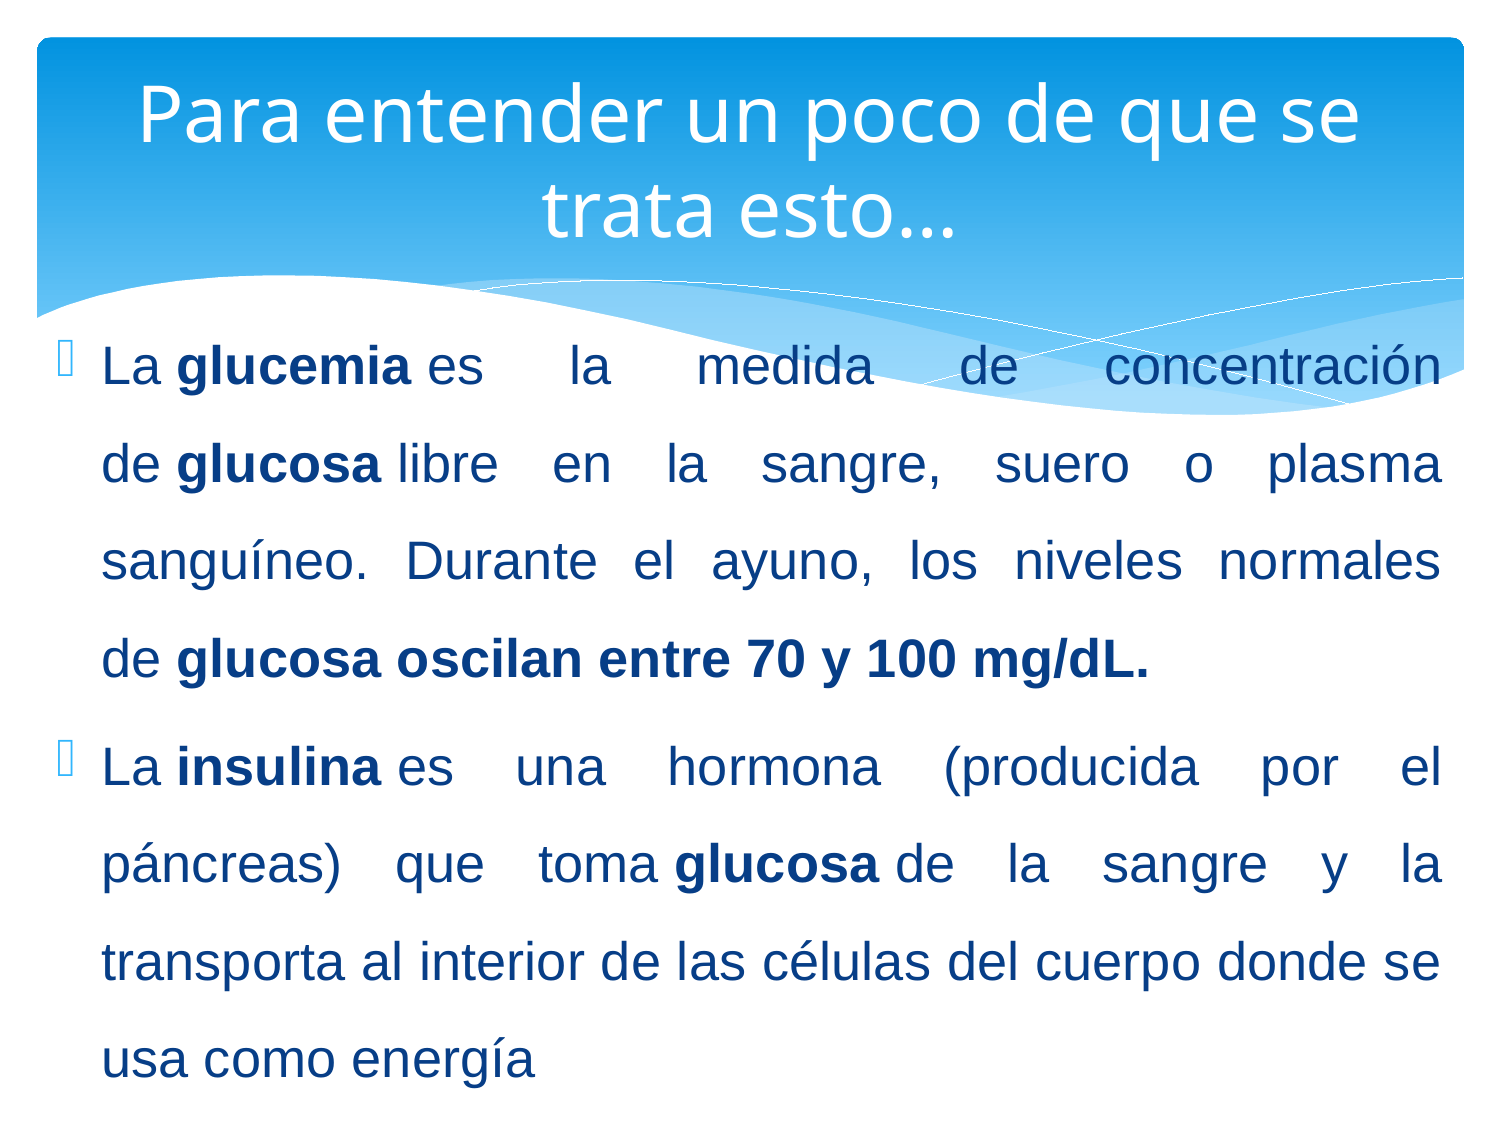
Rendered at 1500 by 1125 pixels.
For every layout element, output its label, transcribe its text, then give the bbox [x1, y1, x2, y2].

list La glucemia es la medida de concentración de glucosa libre en la sangre, suero o plasma sanguíneo. Durante el ayuno, los niveles normales de glucosa oscilan entre 70 y 100 mg/dL. La insulina es una hormona (producida por el páncreas) que toma glucosa de la sangre y la transporta al interior de las células del cuerpo donde se usa como energía [41, 290, 1459, 1083]
title Para entender un poco de que se trata esto… [75, 55, 1425, 261]
